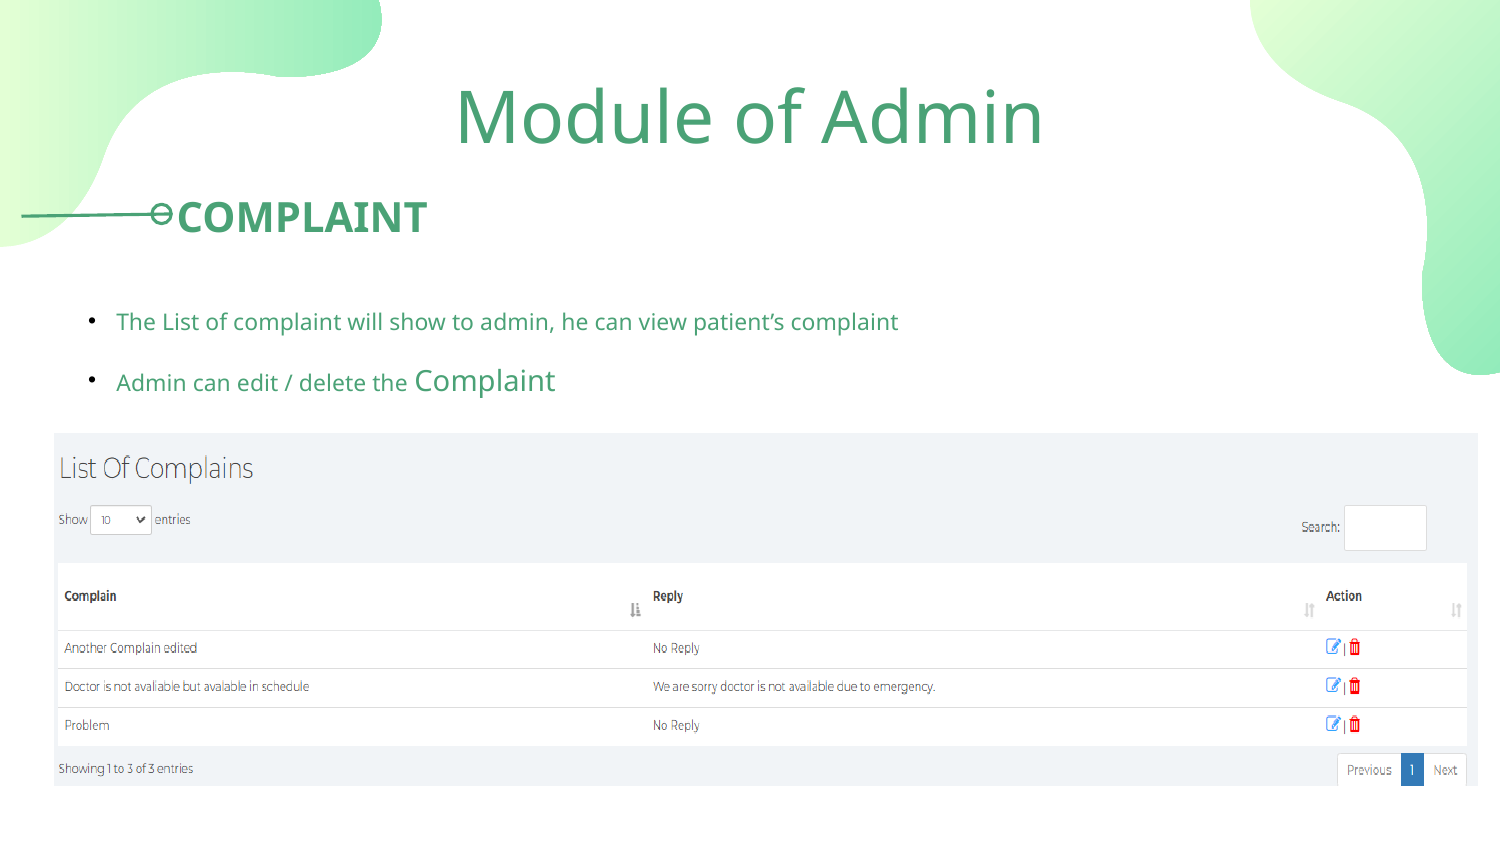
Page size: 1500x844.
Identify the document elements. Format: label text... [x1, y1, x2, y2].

text_box [152, 204, 172, 213]
picture [54, 433, 1479, 786]
subtitle Complaint [161, 178, 455, 254]
text_box The List of complaint will show to admin, he can view patient’s complaint Admin can edit / delete the Complaint [73, 300, 1293, 432]
title Module of Admin [118, 88, 1382, 142]
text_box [21, 213, 172, 217]
